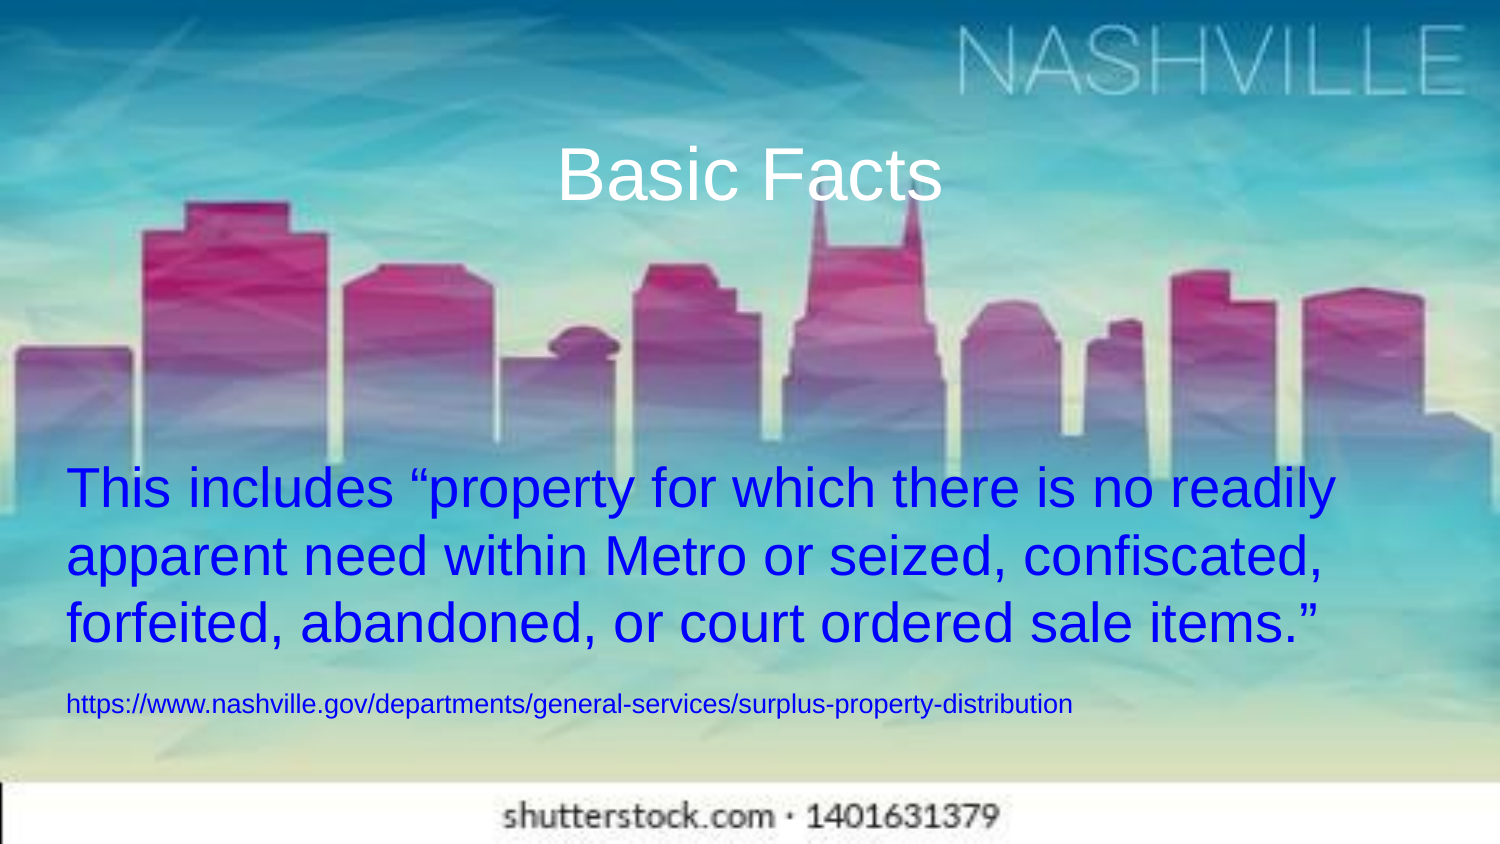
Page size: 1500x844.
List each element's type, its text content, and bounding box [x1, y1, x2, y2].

title Basic Facts [51, 101, 1449, 240]
text_box This includes “property for which there is no readily apparent need within Metro or seized, confiscated, forfeited, abandoned, or court ordered sale items.” https://www.nashville.gov/departments/general-services/surplus-property-distribution [51, 436, 1463, 734]
picture [0, 12, 1500, 844]
